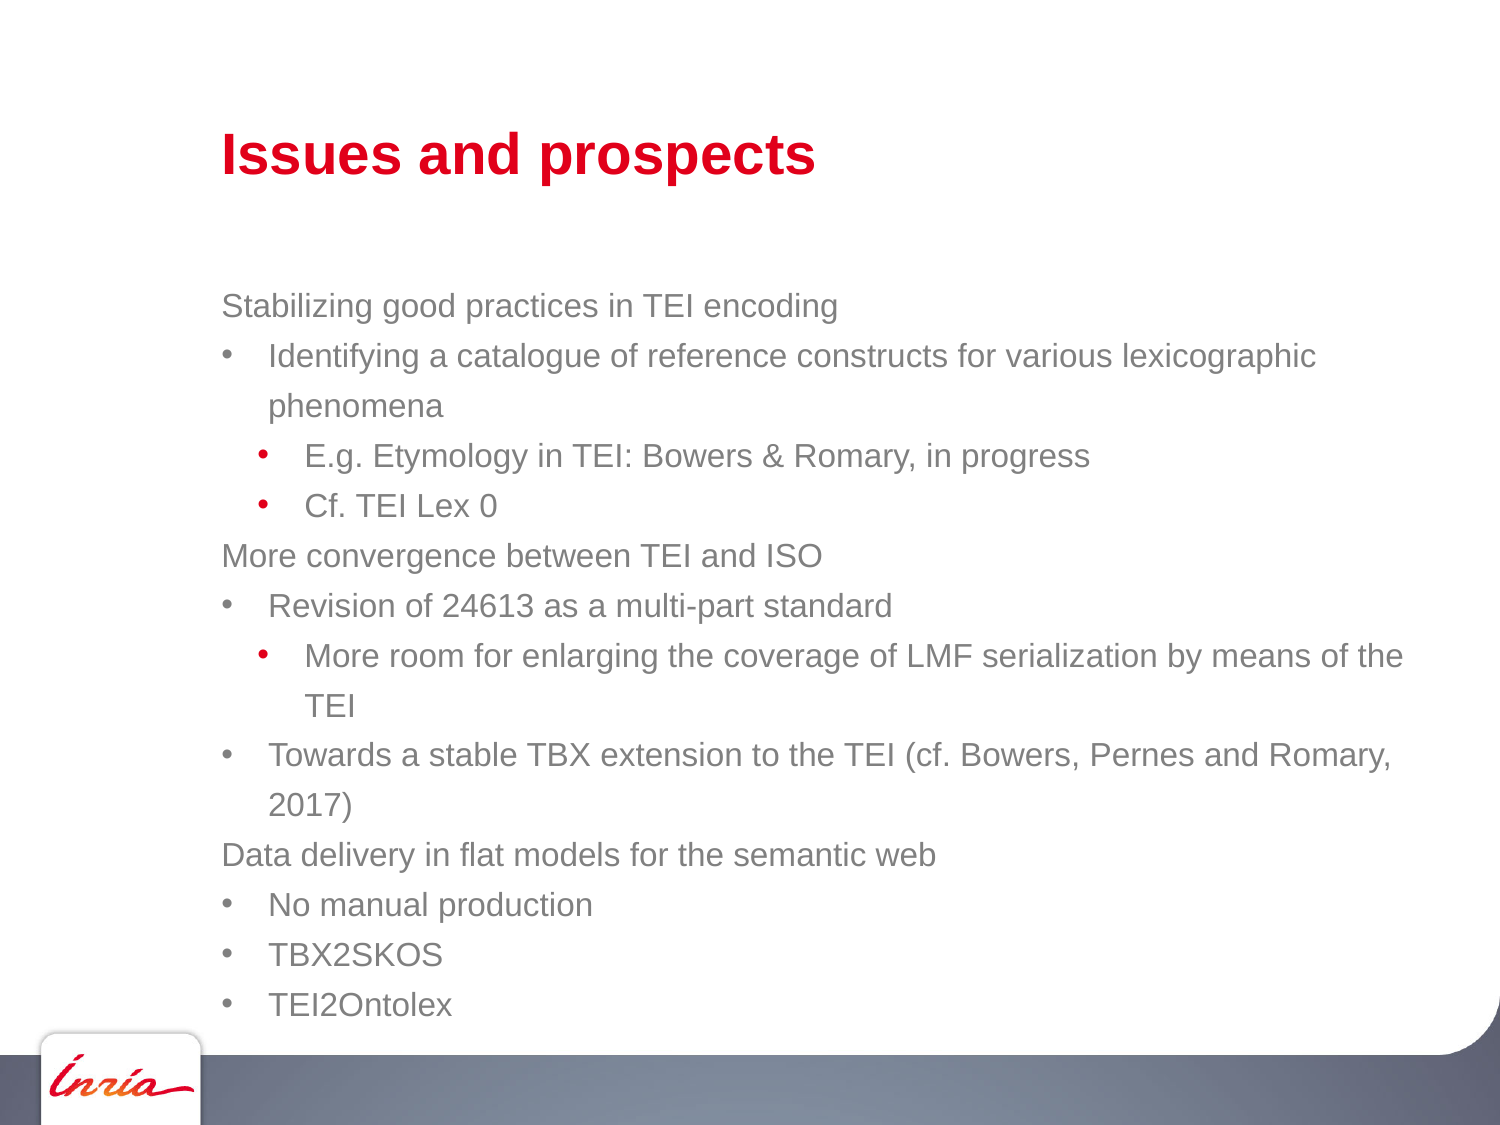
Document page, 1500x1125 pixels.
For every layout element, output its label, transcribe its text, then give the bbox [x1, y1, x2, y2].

picture [0, 947, 1500, 1125]
list Stabilizing good practices in TEI encoding Identifying a catalogue of reference constructs for various lexicographic phenomena E.g. Etymology in TEI: Bowers & Romary, in progress Cf. TEI Lex 0 More convergence between TEI and ISO Revision of 24613 as a multi-part standard More room for enlarging the coverage of LMF serialization by means of the TEI Towards a stable TBX extension to the TEI (cf. Bowers, Pernes and Romary, 2017) Data delivery in flat models for the semantic web No manual production TBX2SKOS TEI2Ontolex [221, 274, 1459, 1054]
title Issues and prospects [221, 57, 1459, 246]
